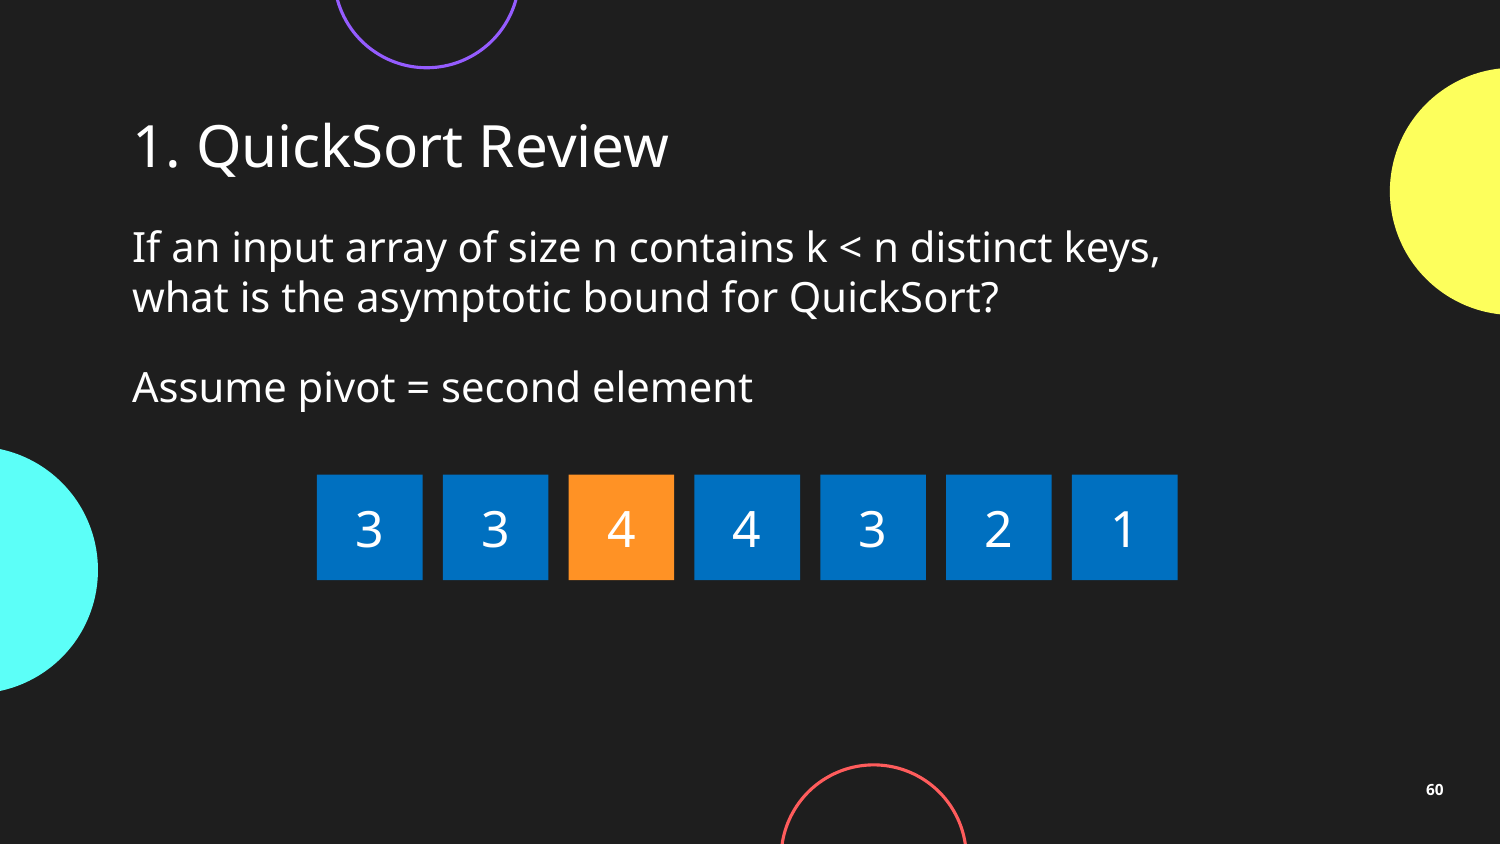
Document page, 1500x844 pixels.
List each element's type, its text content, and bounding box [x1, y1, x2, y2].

title 1. QuickSort Review [117, 106, 1383, 183]
slide_number 60 [1389, 764, 1480, 816]
text_box 3 [315, 473, 425, 582]
text_box Assume pivot = second element [117, 345, 1283, 422]
text_box 2 [944, 473, 1054, 582]
text_box 3 [818, 473, 928, 582]
text_box 1 [1070, 473, 1180, 582]
text_box If an input array of size n contains k < n distinct keys, what is the asymptotic bound for QuickSort? [117, 205, 1283, 282]
text_box 4 [567, 473, 676, 582]
text_box 3 [441, 473, 550, 582]
text_box 4 [692, 473, 802, 582]
